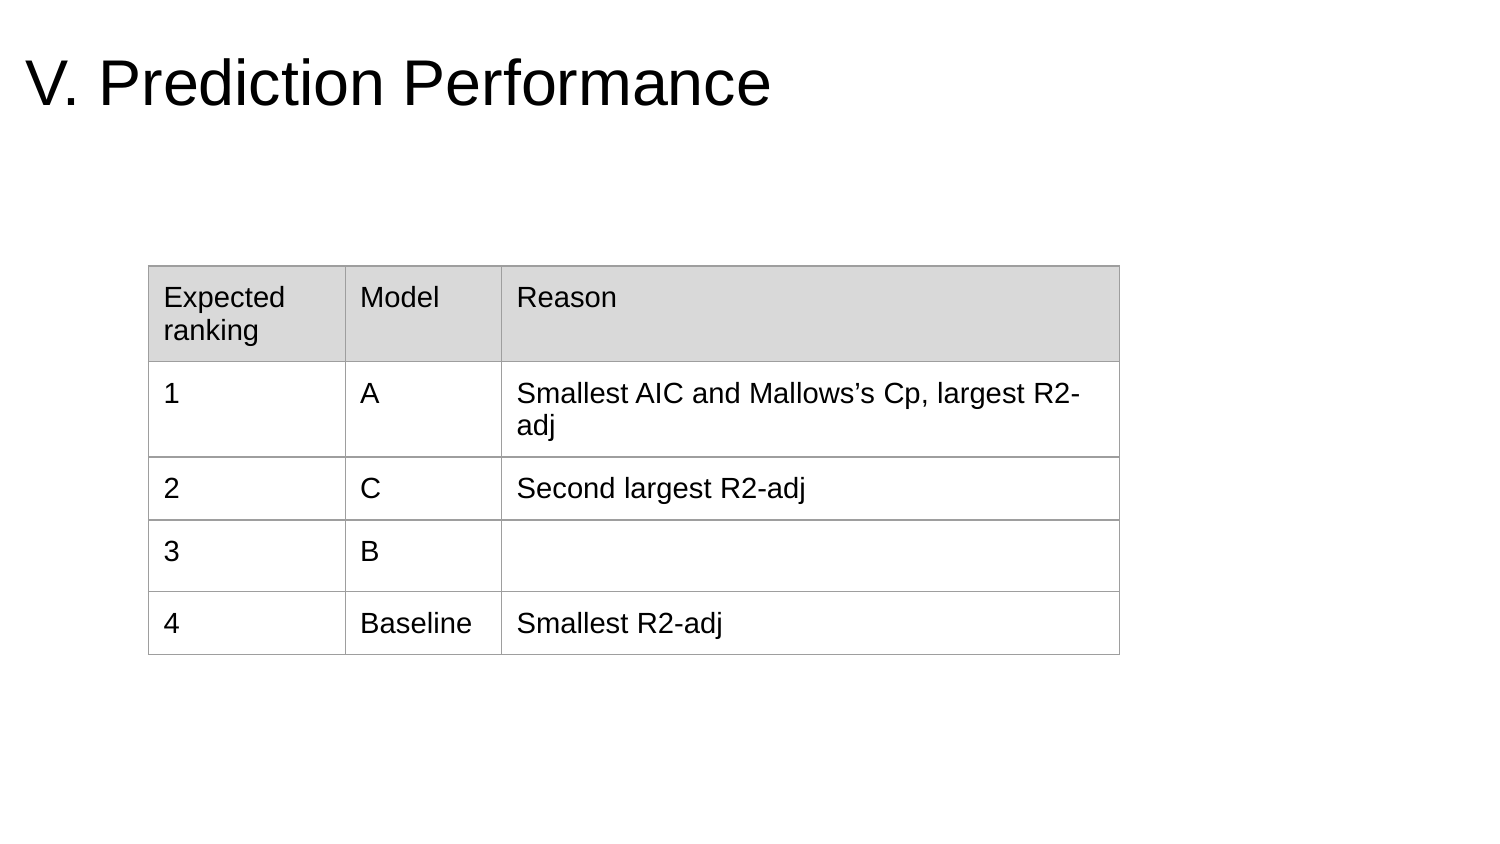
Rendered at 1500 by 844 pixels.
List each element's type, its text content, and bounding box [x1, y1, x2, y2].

table_cell Second largest R2-adj [502, 458, 1119, 519]
table_cell A [346, 362, 501, 456]
table_header Expected ranking [149, 267, 345, 361]
text_box V. Prediction Performance [14, 33, 806, 167]
table_header Model [346, 267, 501, 361]
table_cell 1 [149, 362, 345, 456]
table_cell 2 [149, 458, 345, 519]
table_cell Baseline [346, 592, 501, 654]
table_cell Smallest AIC and Mallows’s Cp, largest R2-adj [502, 362, 1119, 456]
table_cell [502, 521, 1119, 591]
table_cell Smallest R2-adj [502, 592, 1119, 654]
table_cell C [346, 458, 501, 519]
table_cell 4 [149, 592, 345, 654]
table_cell 3 [149, 521, 345, 591]
table_cell B [346, 521, 501, 591]
table_header Reason [502, 267, 1119, 361]
